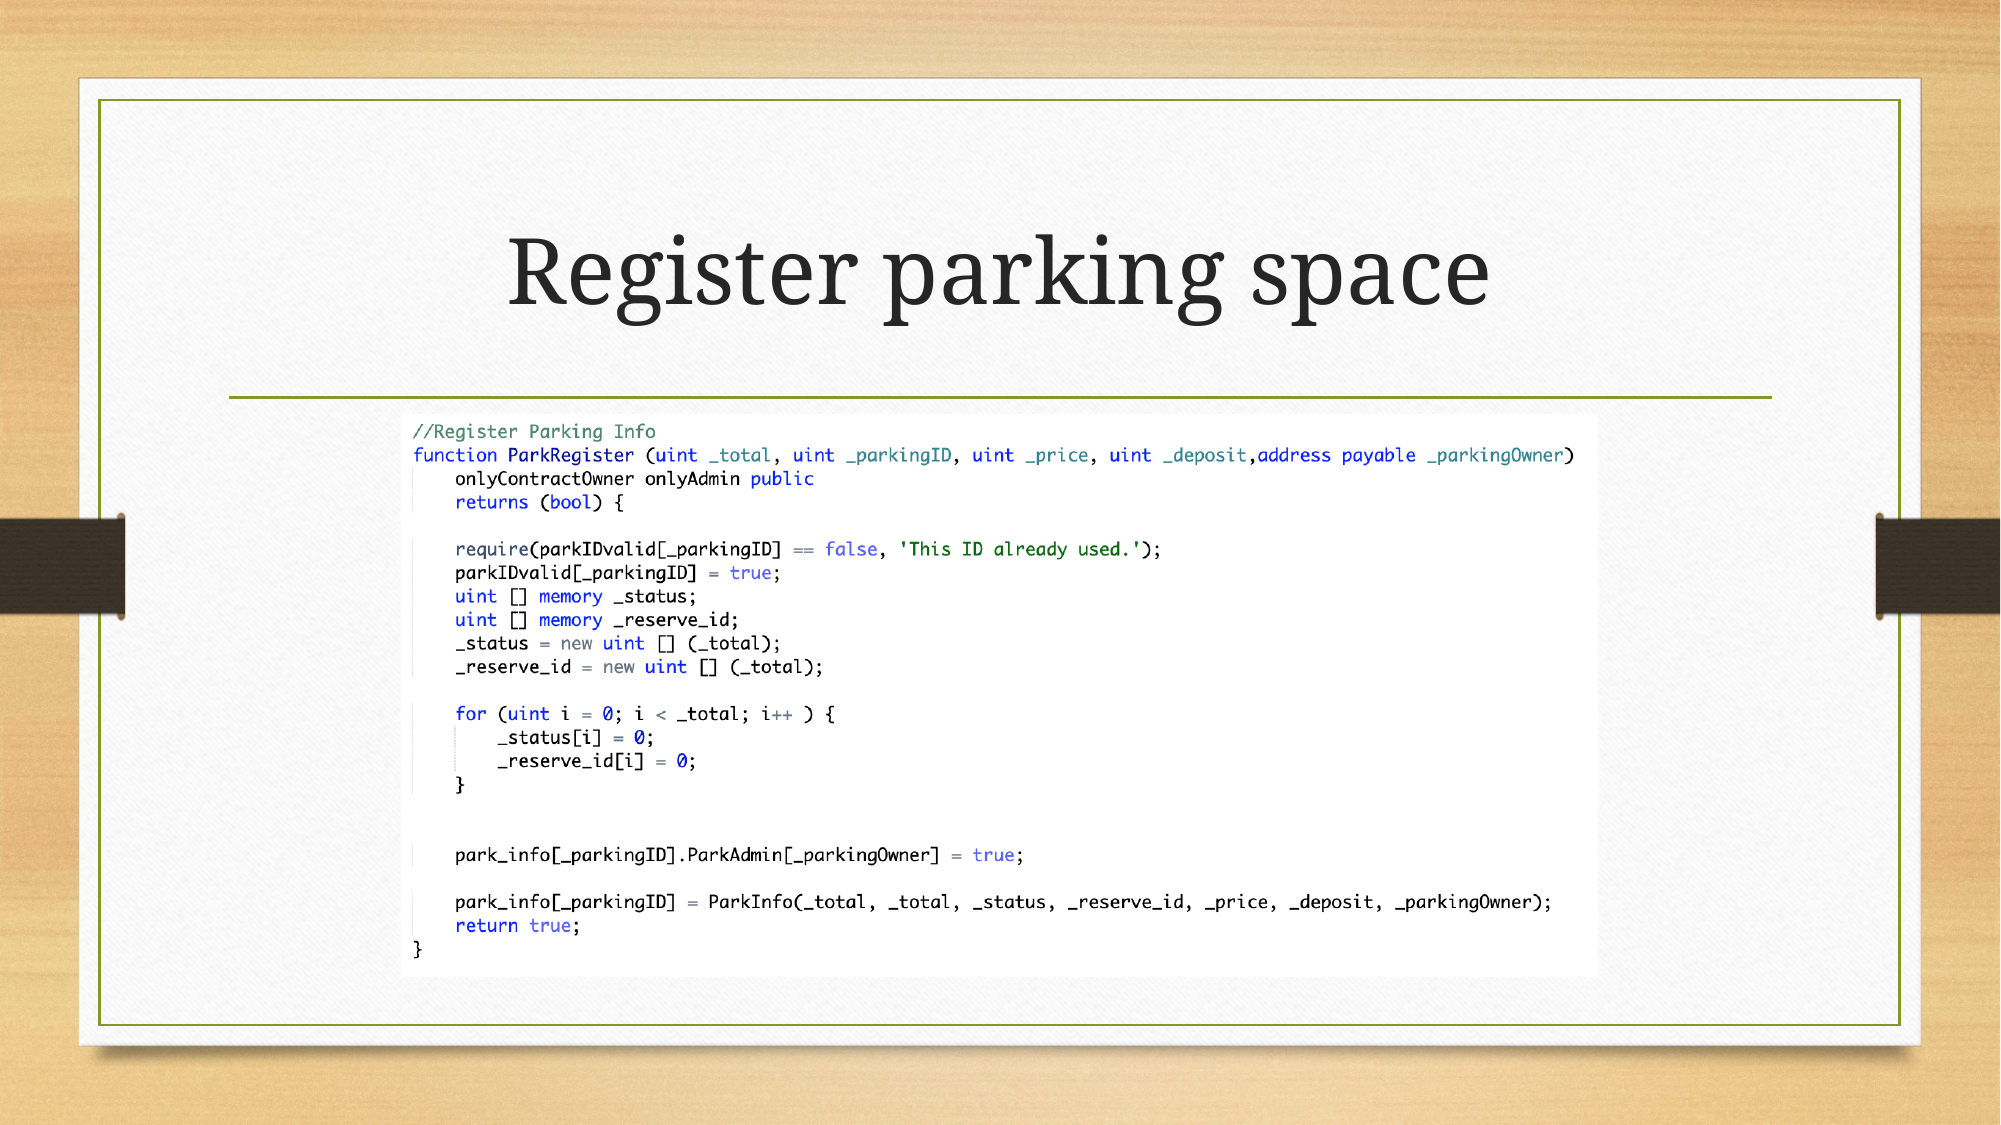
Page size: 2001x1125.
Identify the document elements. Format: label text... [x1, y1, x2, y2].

picture [0, 0, 2001, 1125]
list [401, 414, 1599, 977]
title Register parking space [212, 161, 1788, 375]
